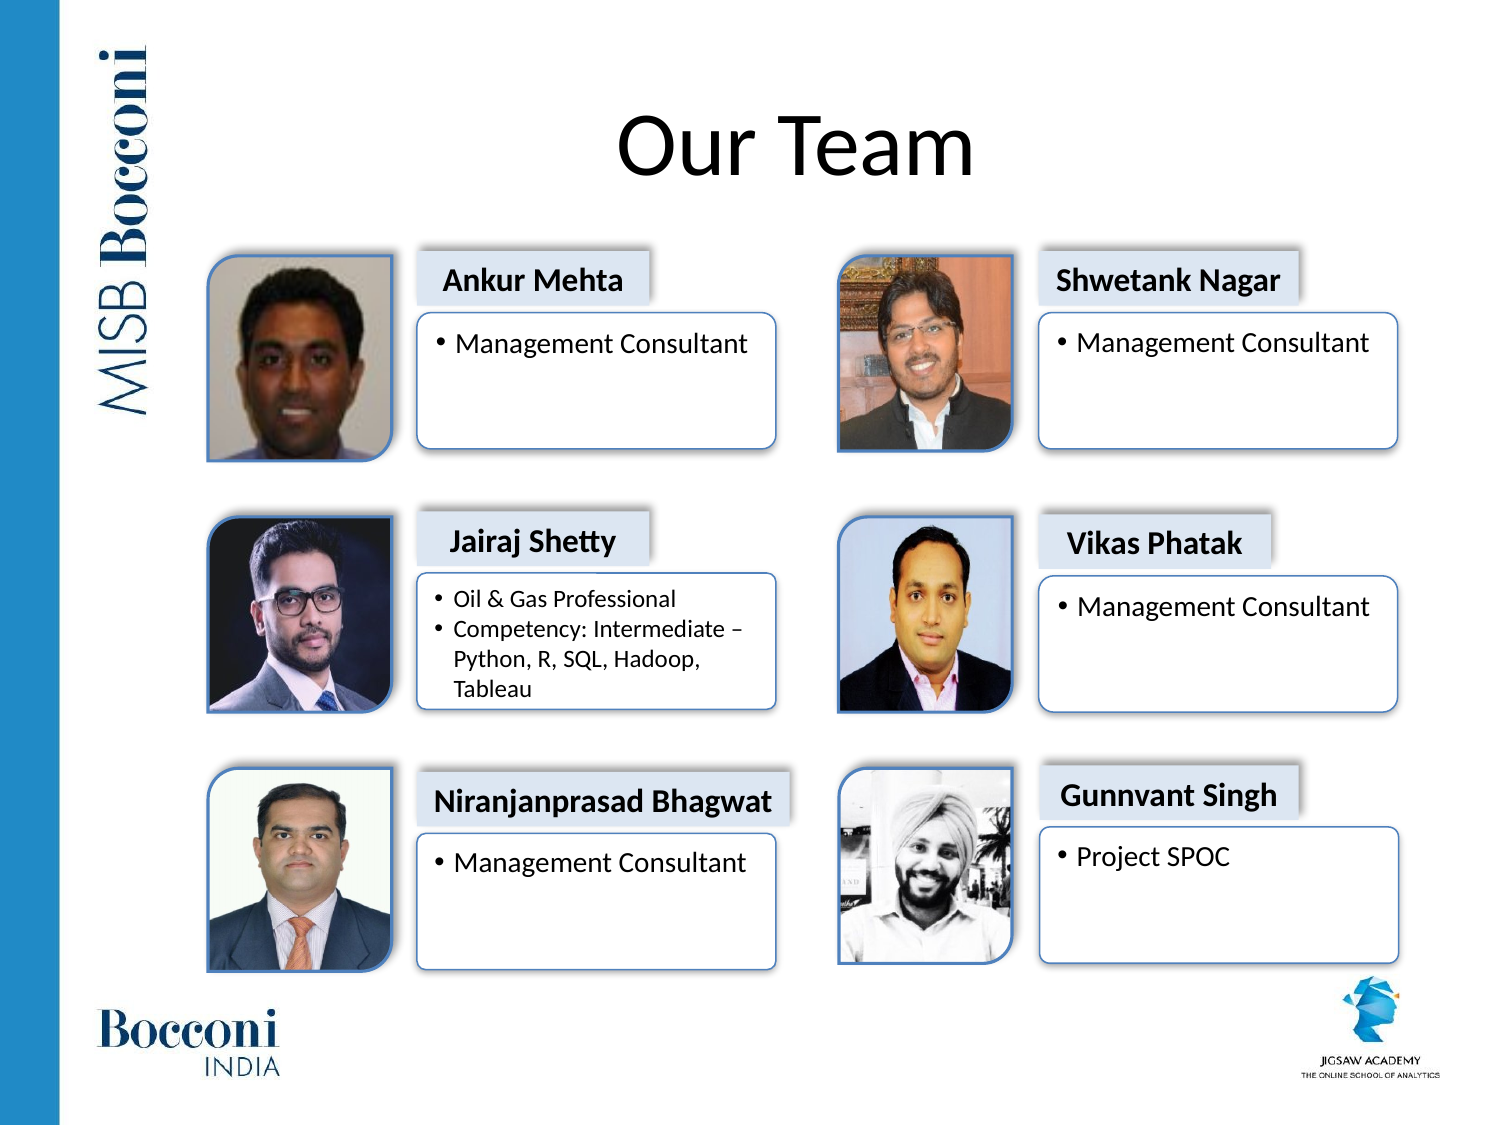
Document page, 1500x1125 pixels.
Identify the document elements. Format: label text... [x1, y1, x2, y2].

text_box Management Consultant [416, 832, 777, 971]
text_box Oil & Gas Professional Competency: Intermediate – Python, R, SQL, Hadoop, Tableau [416, 572, 777, 711]
text_box Management Consultant [1037, 575, 1399, 713]
text_box Shwetank Nagar [1038, 251, 1299, 306]
text_box Vikas Phatak [1038, 514, 1272, 569]
text_box Gunnvant Singh [1039, 765, 1299, 820]
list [207, 255, 392, 462]
title Our Team [168, 45, 1426, 233]
slide_number 3 [1074, 1042, 1425, 1103]
text_box Project SPOC [1038, 826, 1400, 965]
text_box Management Consultant [1037, 311, 1399, 450]
text_box Management Consultant [416, 311, 777, 450]
text_box Niranjanprasad Bhagwat [416, 771, 790, 827]
text_box Ankur Mehta [416, 251, 650, 306]
text_box Jairaj Shetty [416, 511, 650, 567]
picture [0, 0, 1500, 1125]
